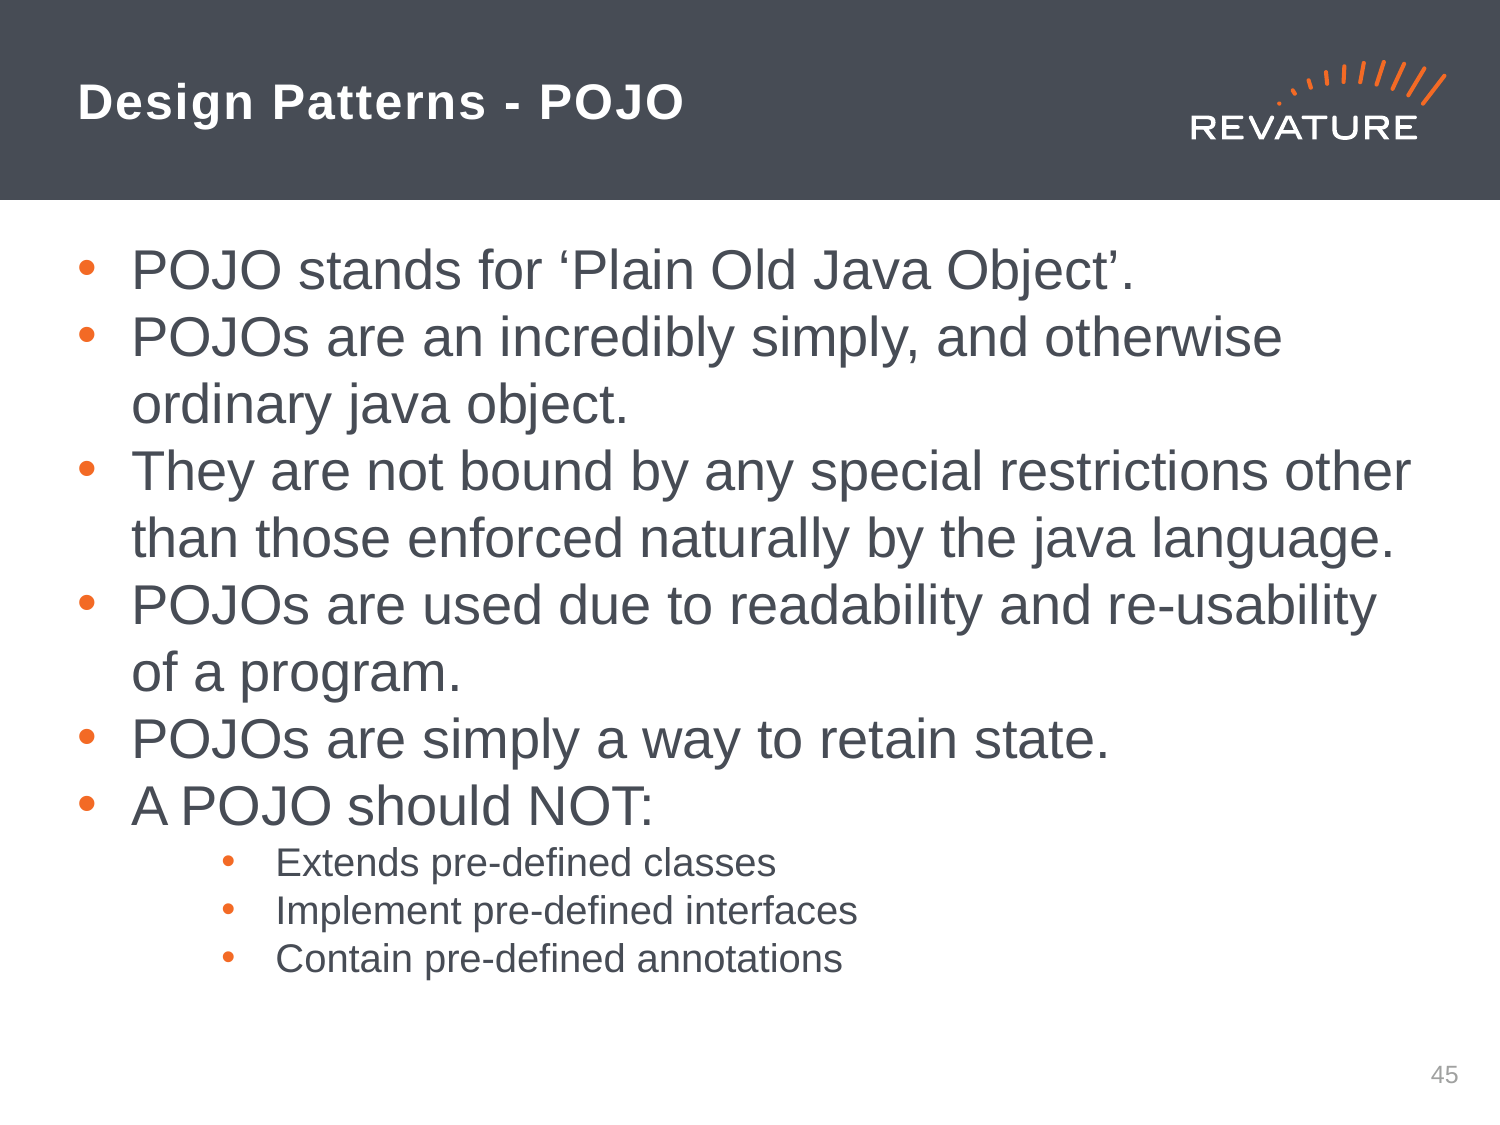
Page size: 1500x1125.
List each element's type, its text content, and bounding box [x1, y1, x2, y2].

slide_number 44 [1332, 1043, 1474, 1104]
list POJO stands for ‘Plain Old Java Object’. POJOs are an incredibly simply, and otherwise ordinary java object. They are not bound by any special restrictions other than those enforced naturally by the java language. POJOs are used due to readability and re-usability of a program. POJOs are simply a way to retain state. A POJO should NOT: Extends pre-defined classes Implement pre-defined interfaces Contain pre-defined annotations [62, 226, 1438, 1044]
title Design Patterns - POJO [62, 0, 1084, 200]
